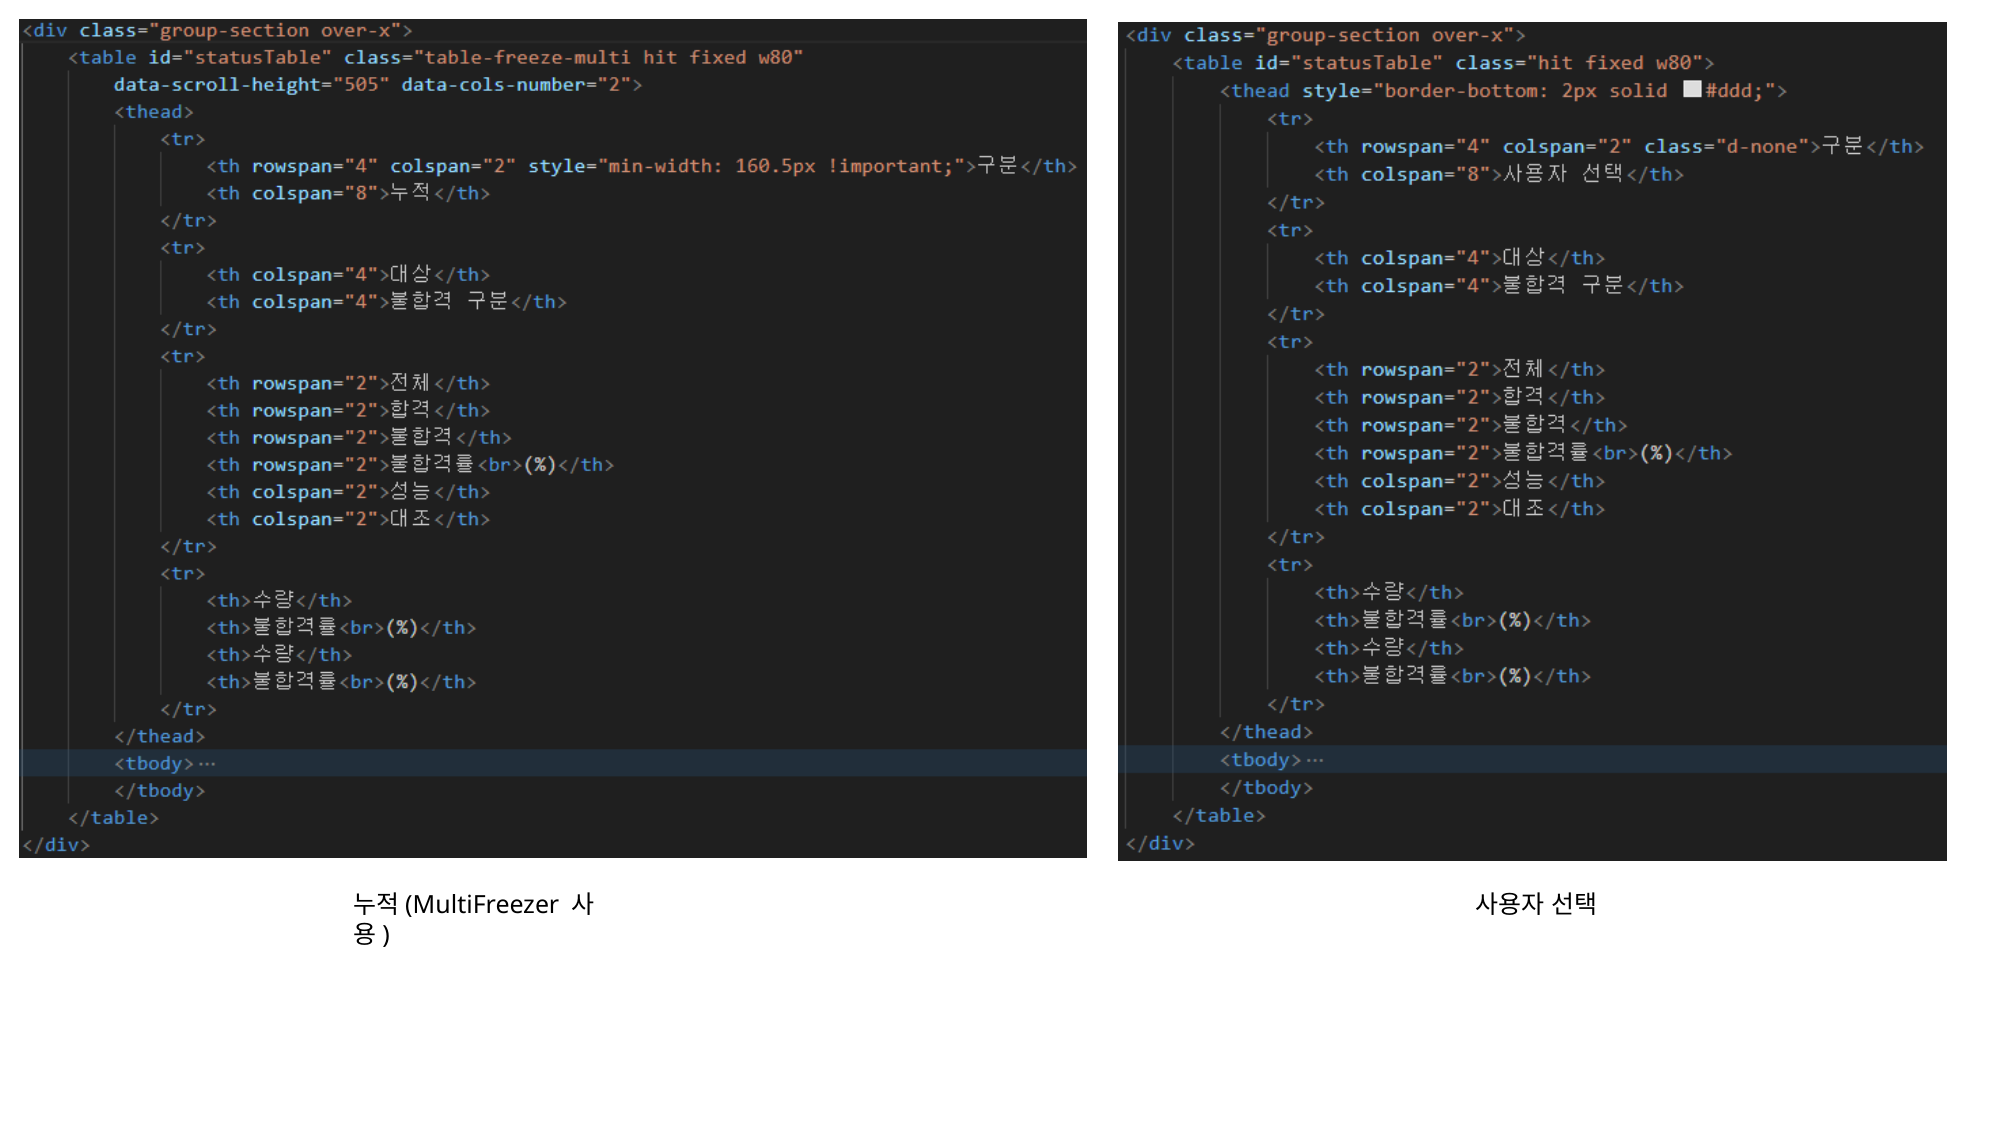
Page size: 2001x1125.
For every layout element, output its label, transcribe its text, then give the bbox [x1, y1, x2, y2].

picture [1117, 22, 1947, 861]
picture [19, 18, 1087, 858]
text_box 사용자 선택 [1460, 881, 1638, 927]
text_box 누적(MultiFreezer 사용) [338, 881, 634, 956]
